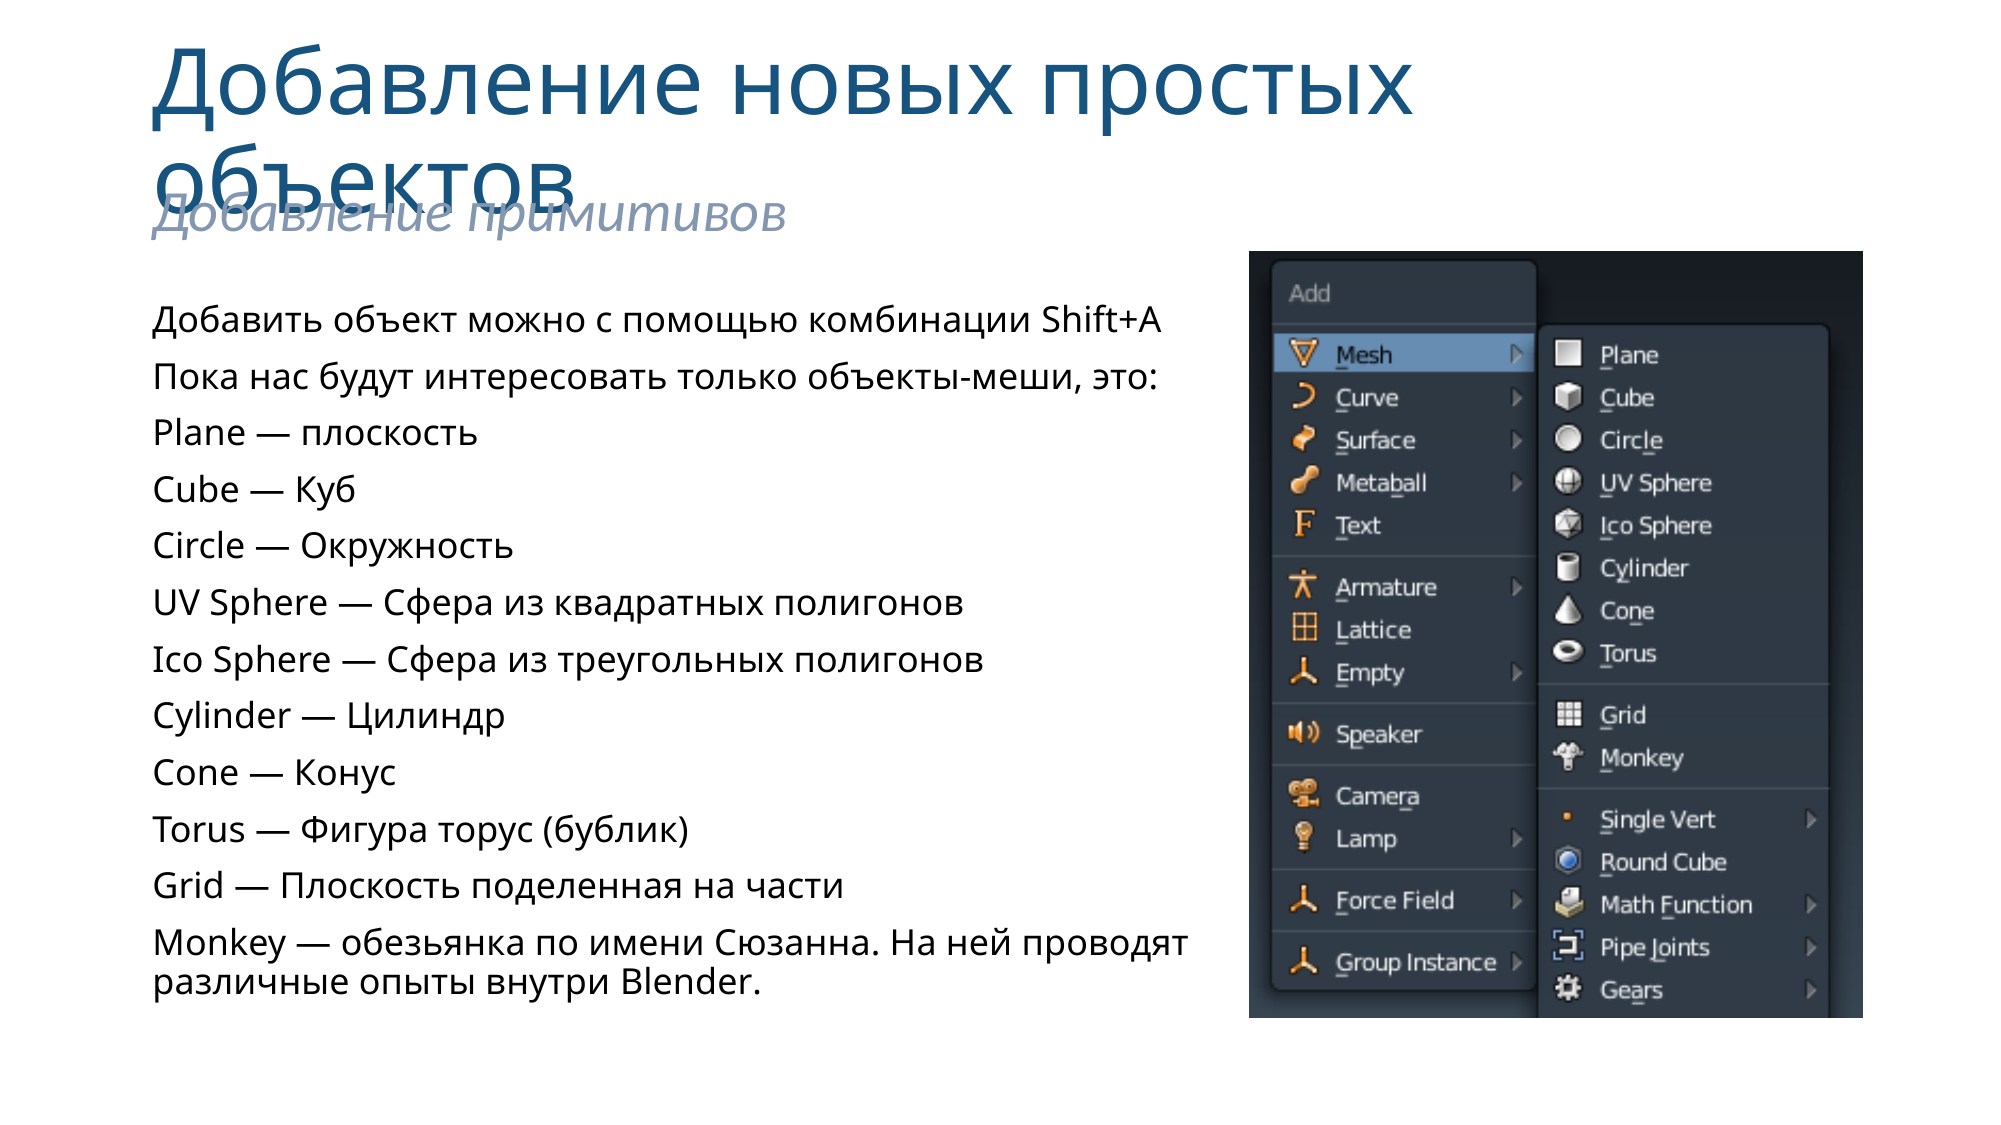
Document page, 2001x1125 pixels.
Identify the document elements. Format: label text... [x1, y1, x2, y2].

picture [1249, 251, 1863, 1018]
text_box Добавление примитивов [137, 165, 1641, 250]
title Добавление новых простых объектов [137, 59, 1863, 209]
list Добавить объект можно с помощью комбинации Shift+A Пока нас будут интересовать только объекты-меши, это: Plane — плоскость Cube — Куб Circle — Окружность UV Sphere — Сфера из квадратных полигонов Ico Sphere — Сфера из треугольных полигонов Cylinder — Цилиндр Cone — Конус Torus — Фигура торус (бублик) Grid — Плоскость поделенная на части Monkey — обезьянка по имени Сюзанна. На ней проводят различные опыты внутри Blender. [137, 294, 1232, 1014]
